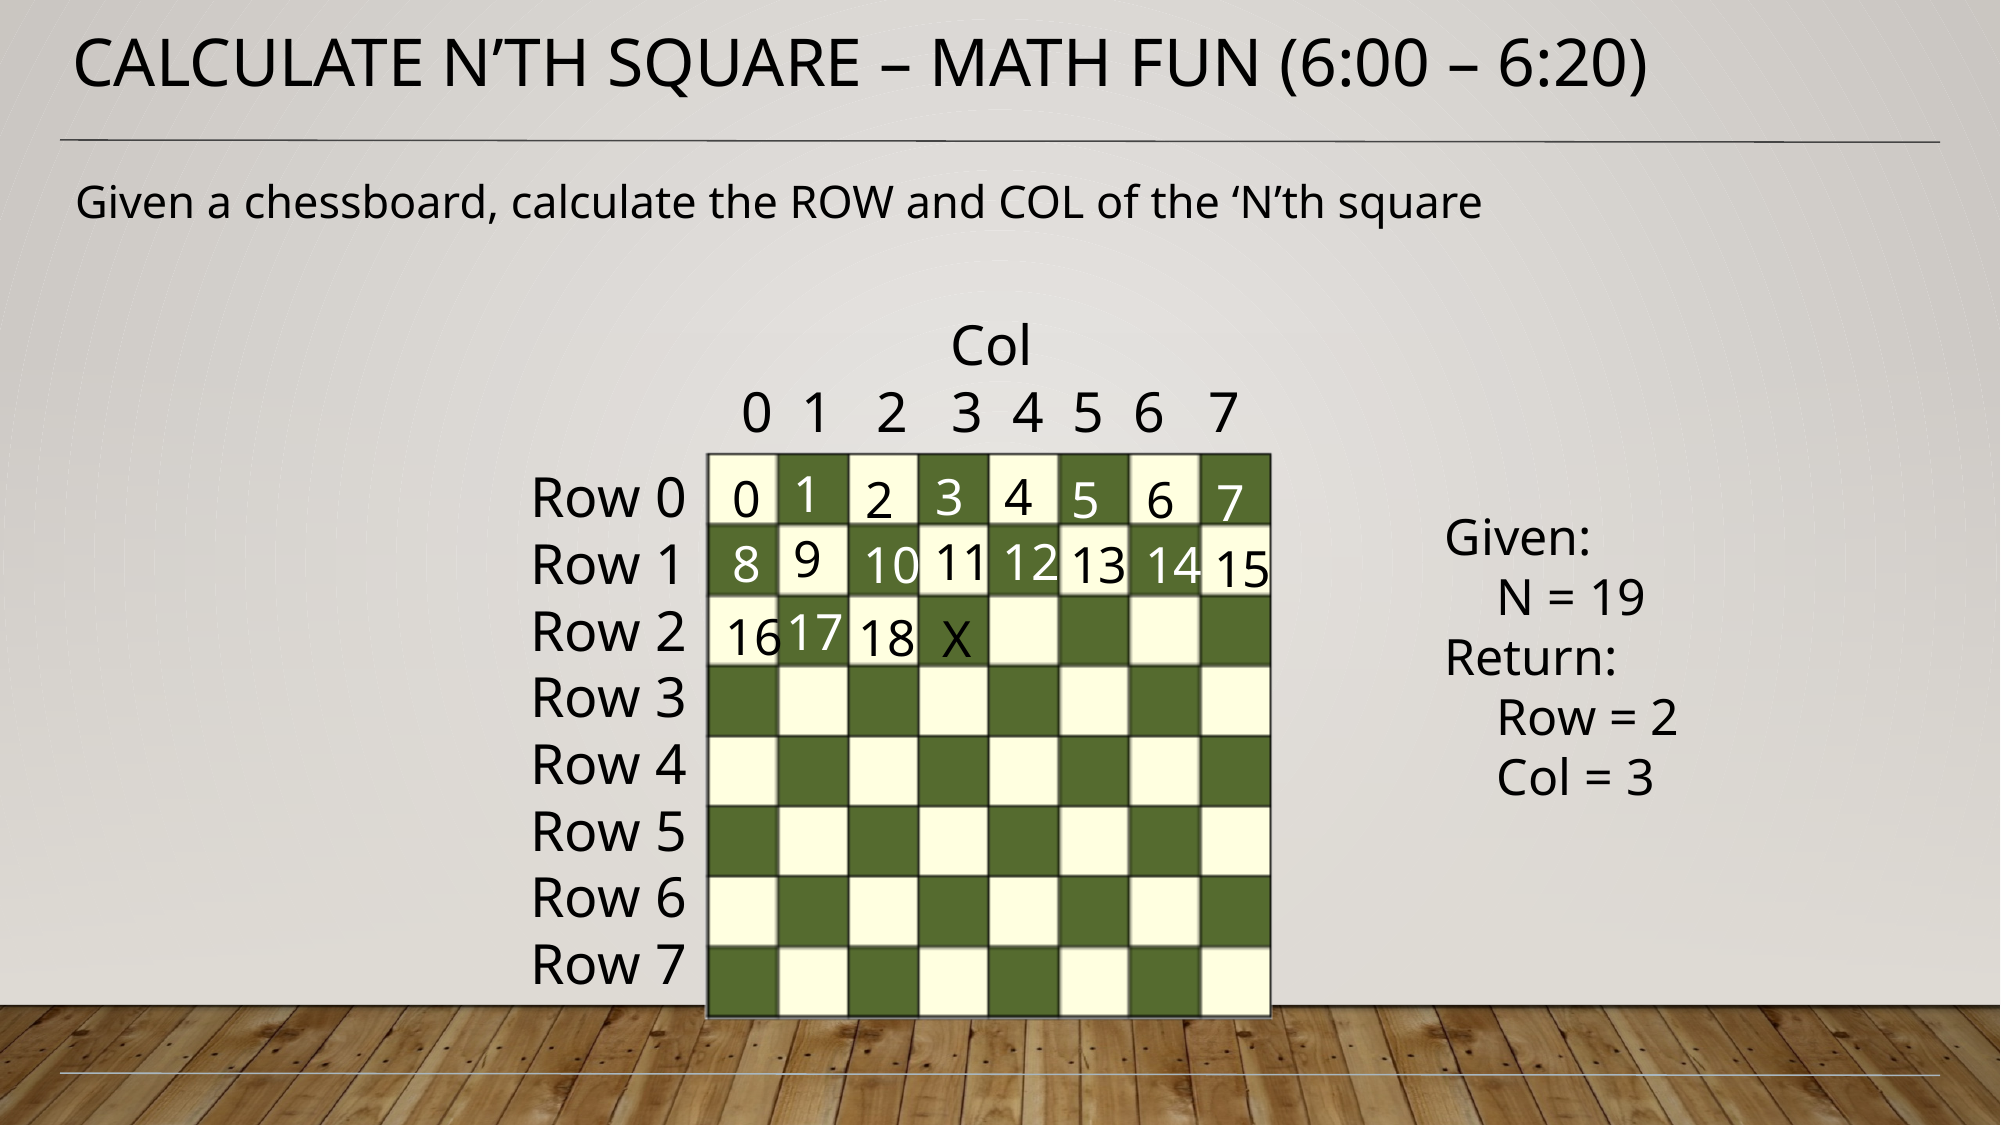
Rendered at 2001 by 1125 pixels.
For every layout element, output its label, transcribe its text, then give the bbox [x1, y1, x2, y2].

text_box Row 0 Row 1 Row 2 Row 3 Row 4 Row 5 Row 6 Row 7 [515, 455, 694, 1003]
text_box Given: N = 19 Return: Row = 2 Col = 3 [1430, 498, 1694, 813]
picture [0, 437, 2000, 1125]
title Calculate N’th Square – Math Fun (6:00 – 6:20) [0, 0, 2000, 117]
text_box Col 0 1 2 3 4 5 6 7 [726, 302, 1257, 437]
subtitle Given a chessboard, calculate the ROW and COL of the ‘N’th square [0, 147, 2000, 228]
